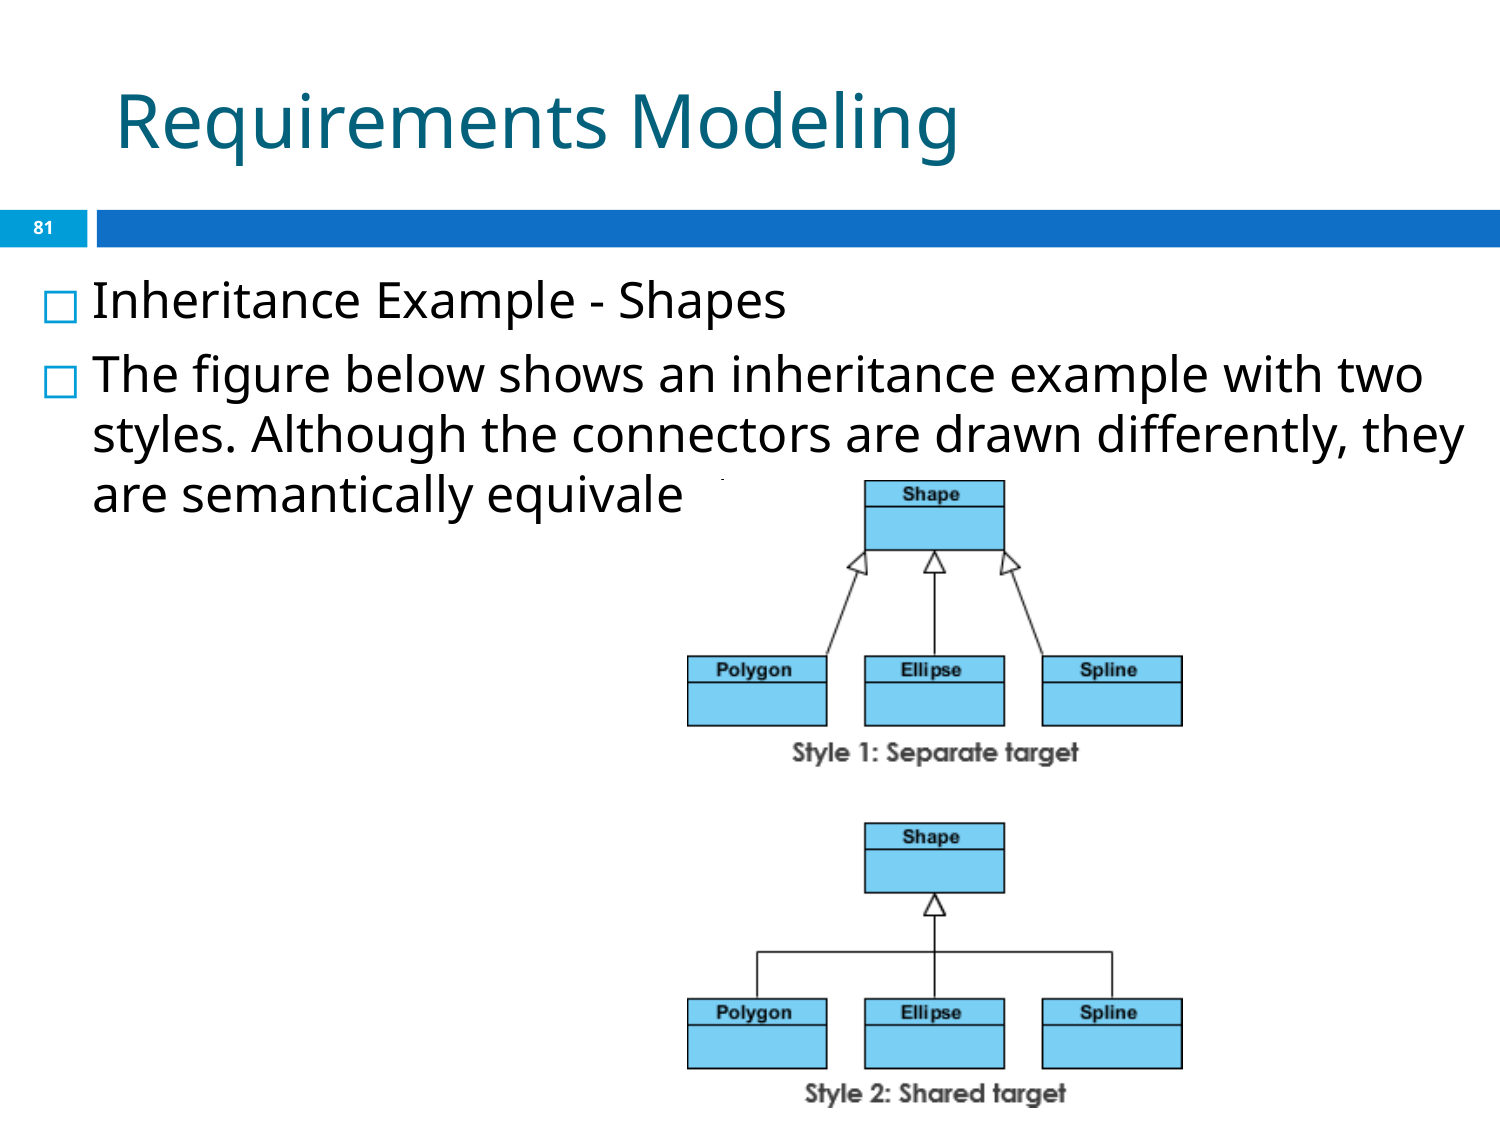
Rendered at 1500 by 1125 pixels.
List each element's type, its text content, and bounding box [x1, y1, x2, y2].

title Requirements Modeling [99, 37, 1438, 200]
list Inheritance Example - Shapes The figure below shows an inheritance example with two styles. Although the connectors are drawn differently, they are semantically equivalent. [24, 260, 1488, 1113]
picture [687, 479, 1184, 1108]
slide_number ‹#› [0, 208, 88, 249]
